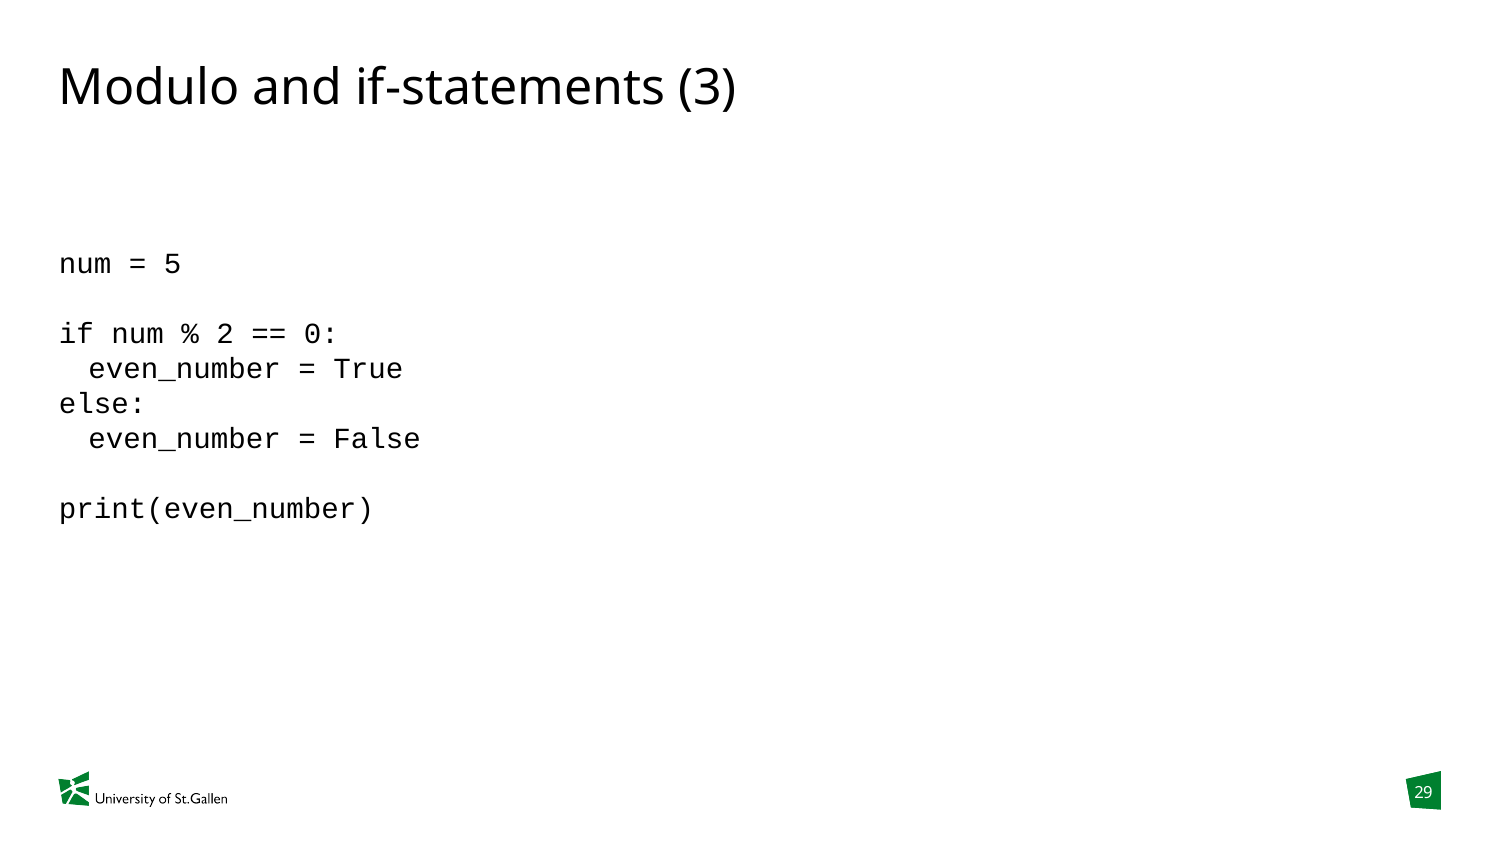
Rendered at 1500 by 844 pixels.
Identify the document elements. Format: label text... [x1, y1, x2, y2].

picture [58, 771, 227, 807]
title Modulo and if-statements (3) [58, 61, 1442, 162]
slide_number 29 [1405, 782, 1442, 827]
list num = 5 if num % 2 == 0: even_number = True else: even_number = False print(even_number) [58, 209, 1442, 735]
